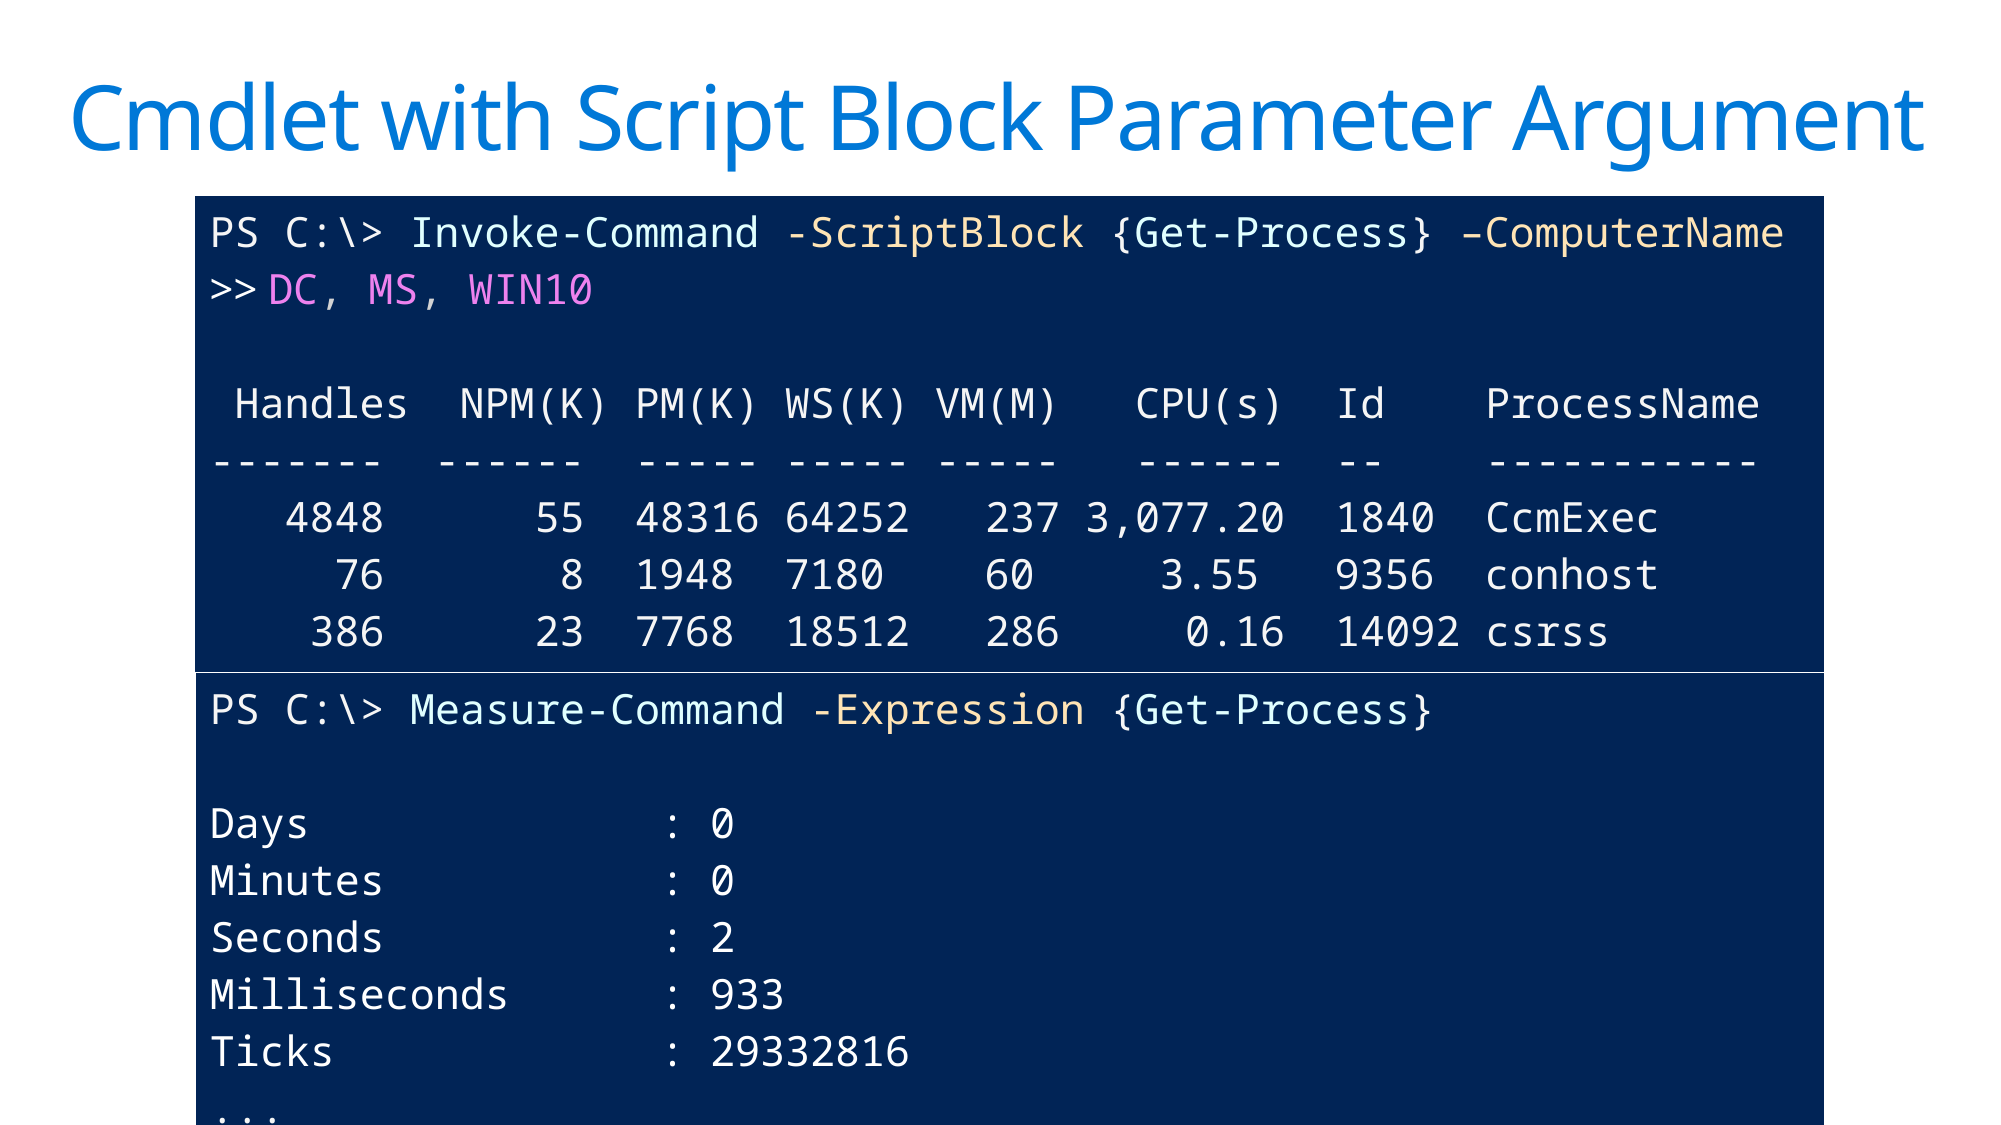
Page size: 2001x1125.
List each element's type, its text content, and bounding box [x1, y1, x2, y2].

table_header PS C:\> Measure-Command -Expression {Get-Process} Days : 0 Minutes : 0 Seconds : 2 Milliseconds : 933 Ticks : 29332816 ... [196, 673, 1824, 1125]
table_header PS C:\> Invoke-Command -ScriptBlock {Get-Process} –ComputerName >> DC, MS, WIN10 Handles NPM(K) PM(K) WS(K) VM(M) CPU(s) Id ProcessName ------- ------ ----- ----- ----- ------ -- ----------- 4848 55 48316 64252 237 3,077.20 1840 CcmExec 76 8 1948 7180 60 3.55 9356 conhost 386 23 7768 18512 286 0.16 14092 csrss ... [195, 196, 1824, 672]
title Cmdlet with Script Block Parameter Argument [44, 47, 1957, 196]
